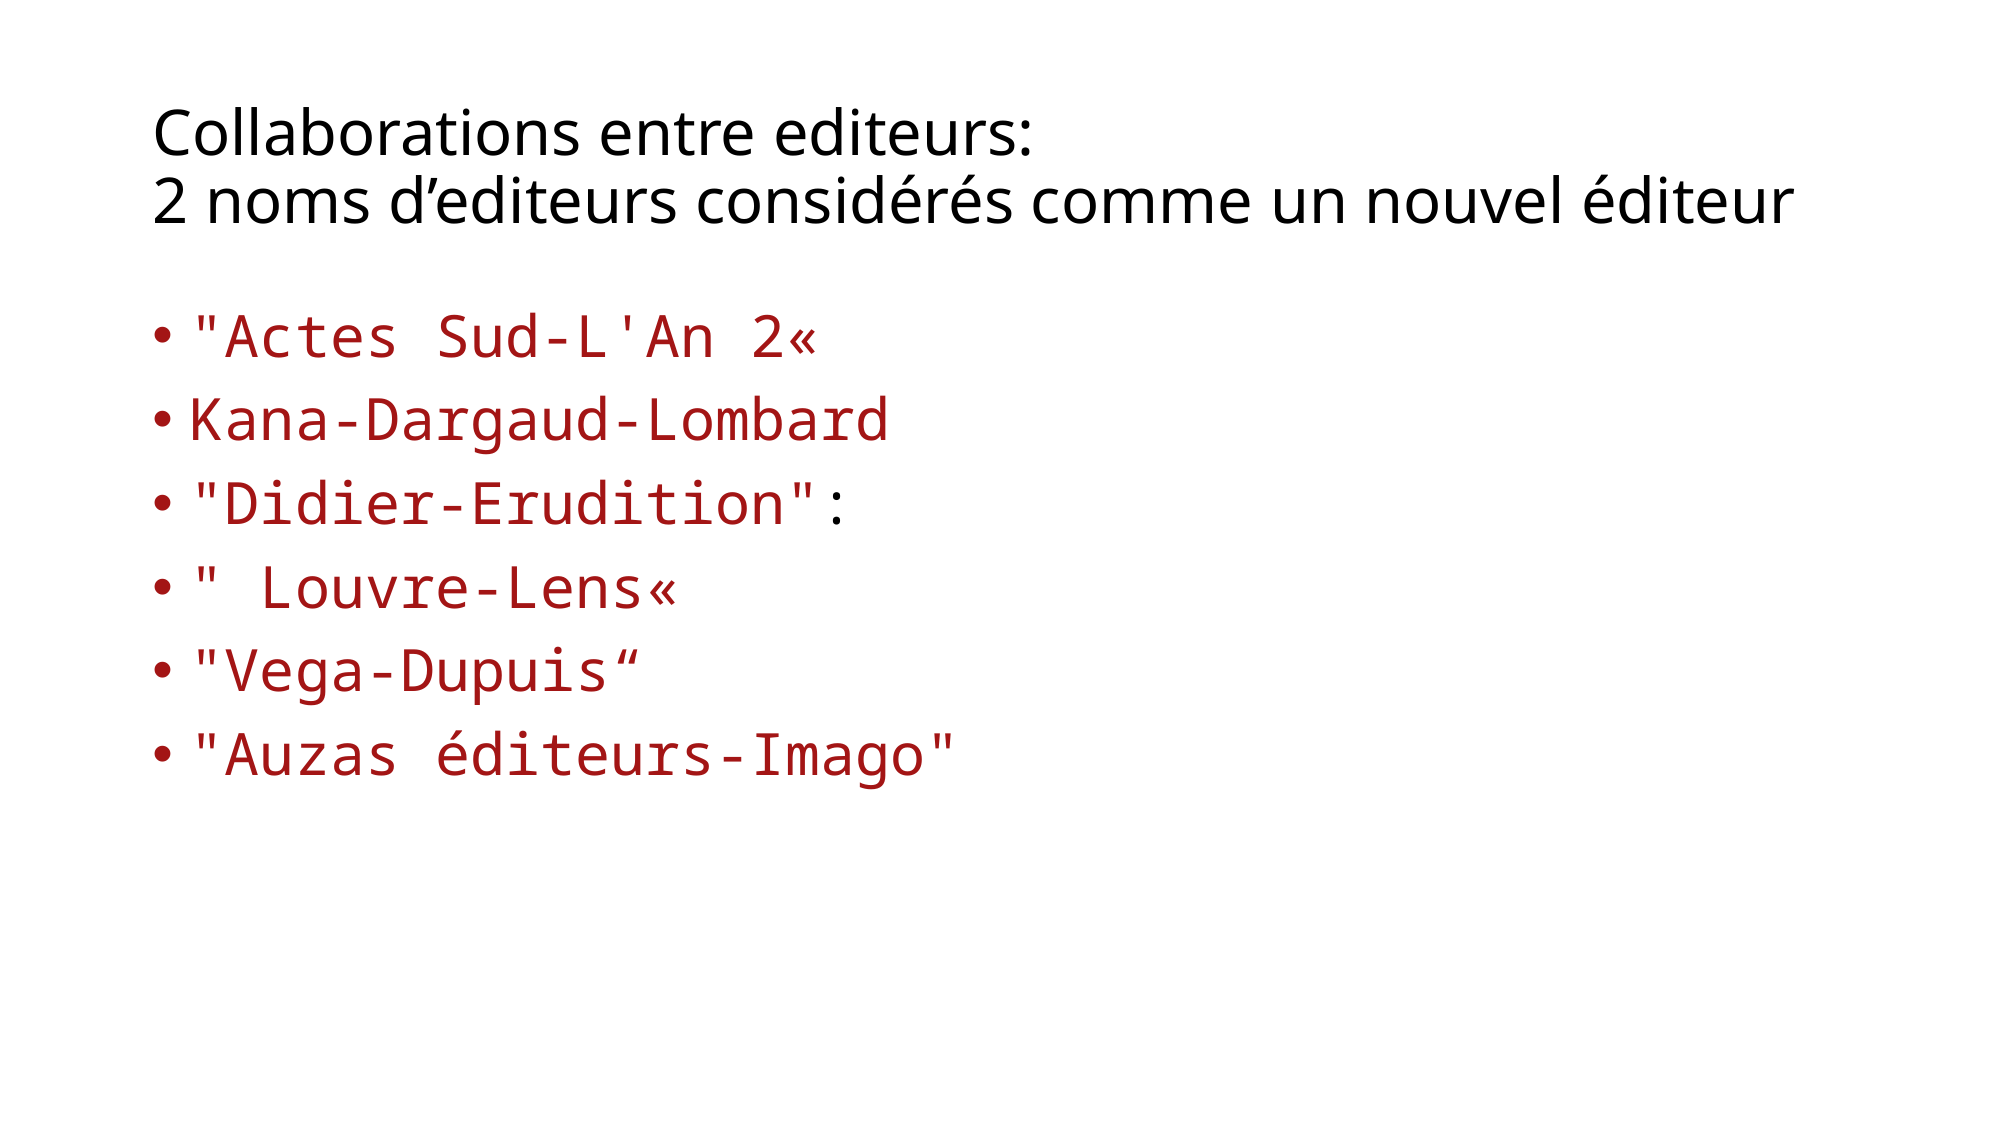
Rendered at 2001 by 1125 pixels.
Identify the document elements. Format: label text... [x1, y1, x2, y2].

list "Actes Sud-L'An 2« Kana-Dargaud-Lombard "Didier-Erudition": " Louvre-Lens« "Vega-Dupuis“ "Auzas éditeurs-Imago" [137, 299, 1863, 1014]
title Collaborations entre editeurs: 2 noms d’editeurs considérés comme un nouvel éditeur [137, 59, 1863, 278]
